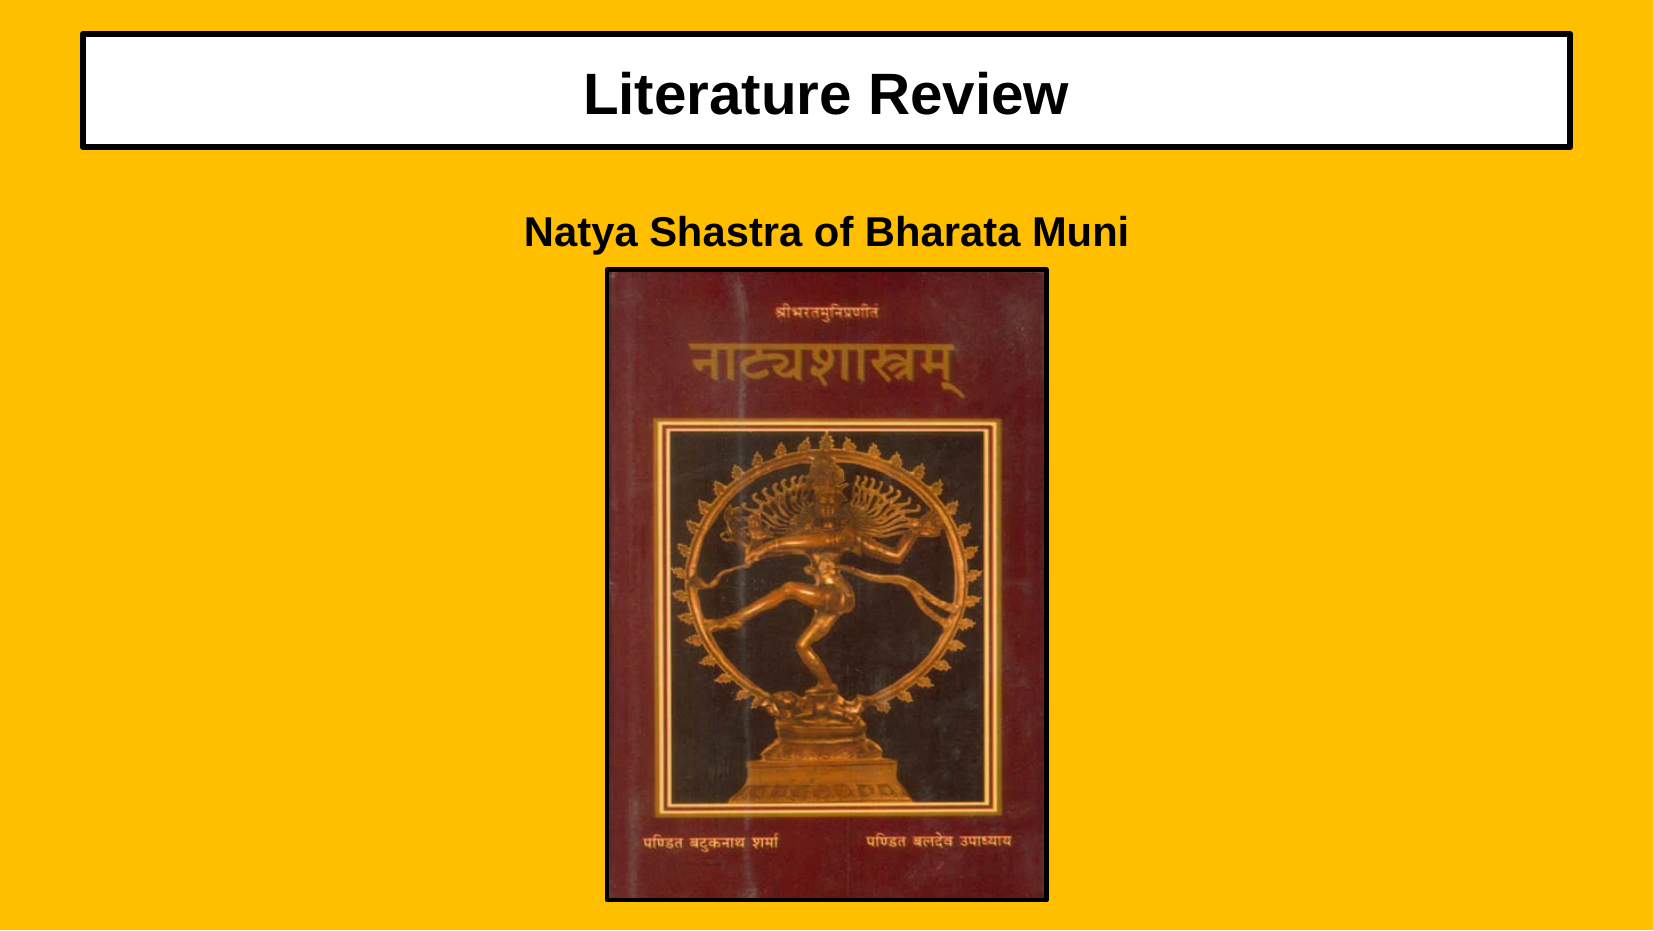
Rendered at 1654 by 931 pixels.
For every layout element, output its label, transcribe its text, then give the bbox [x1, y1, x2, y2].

title Literature Review [82, 34, 1571, 148]
picture [608, 271, 1045, 899]
text_box Natya Shastra of Bharata Muni [189, 176, 1465, 284]
